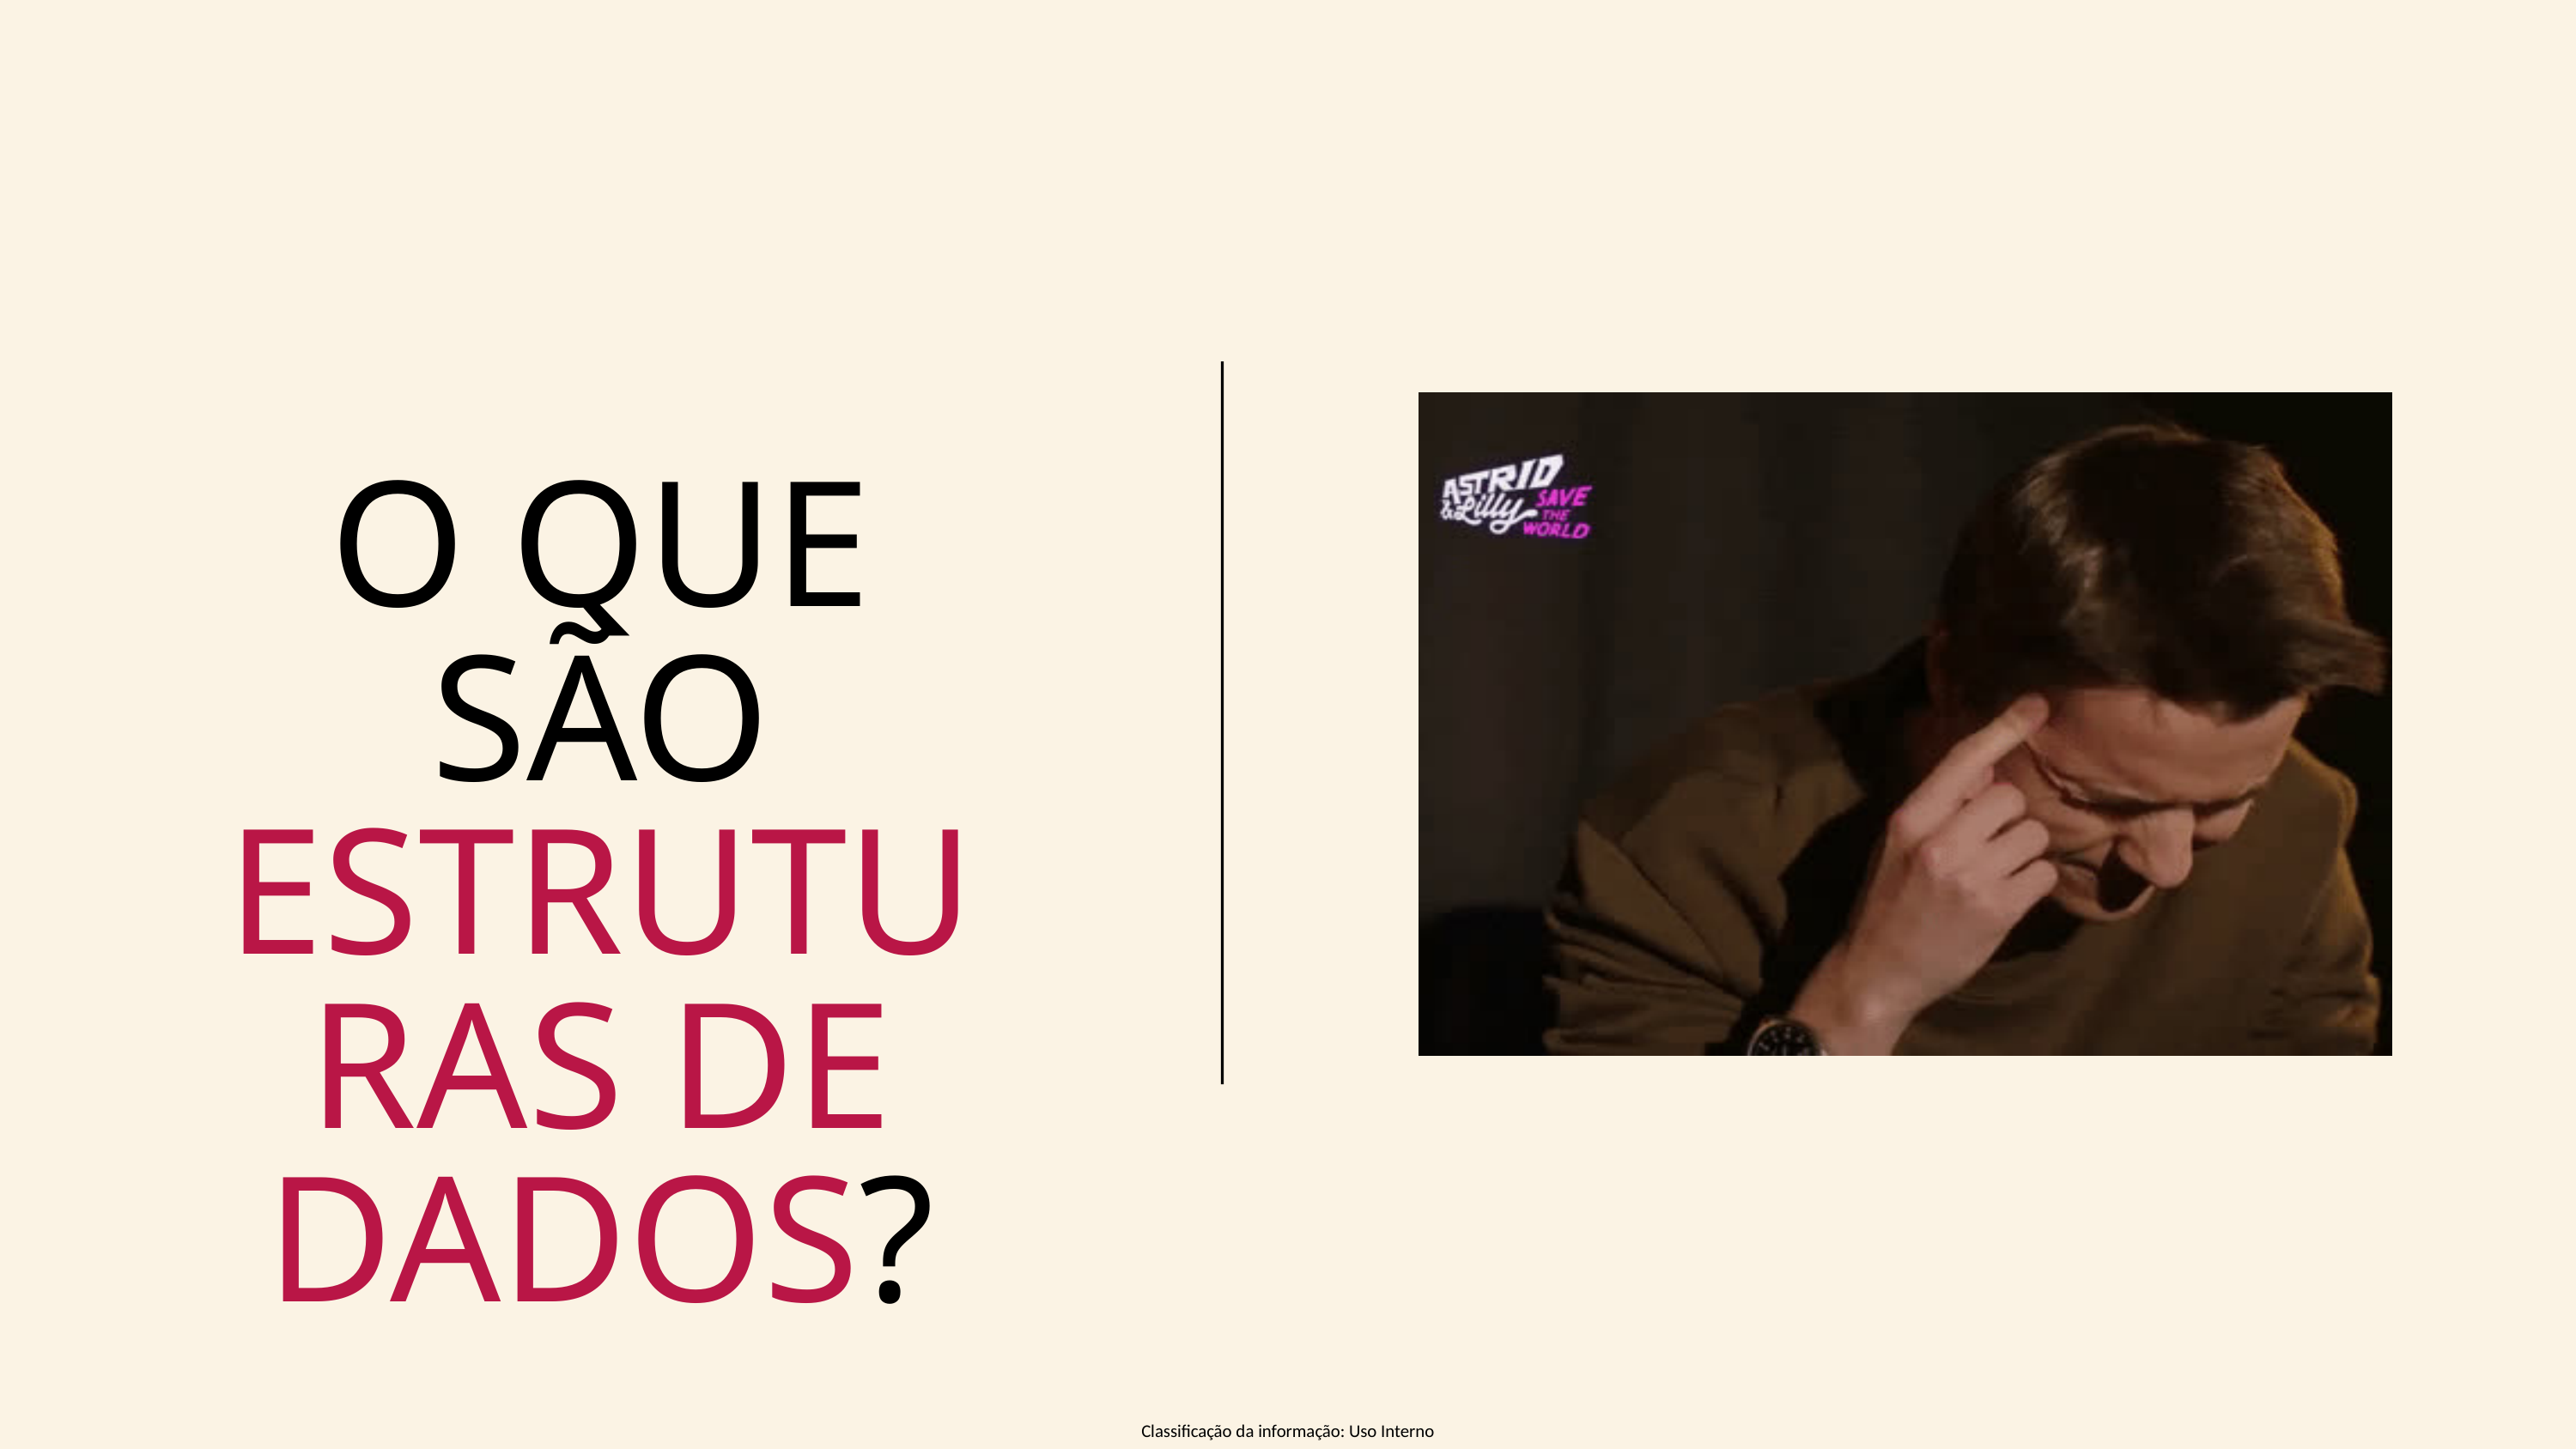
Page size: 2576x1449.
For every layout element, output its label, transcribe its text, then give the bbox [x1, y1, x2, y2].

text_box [1418, 391, 2394, 1057]
text_box O QUE SÃO ESTRUTURAS DE DADOS? [174, 467, 1027, 1337]
